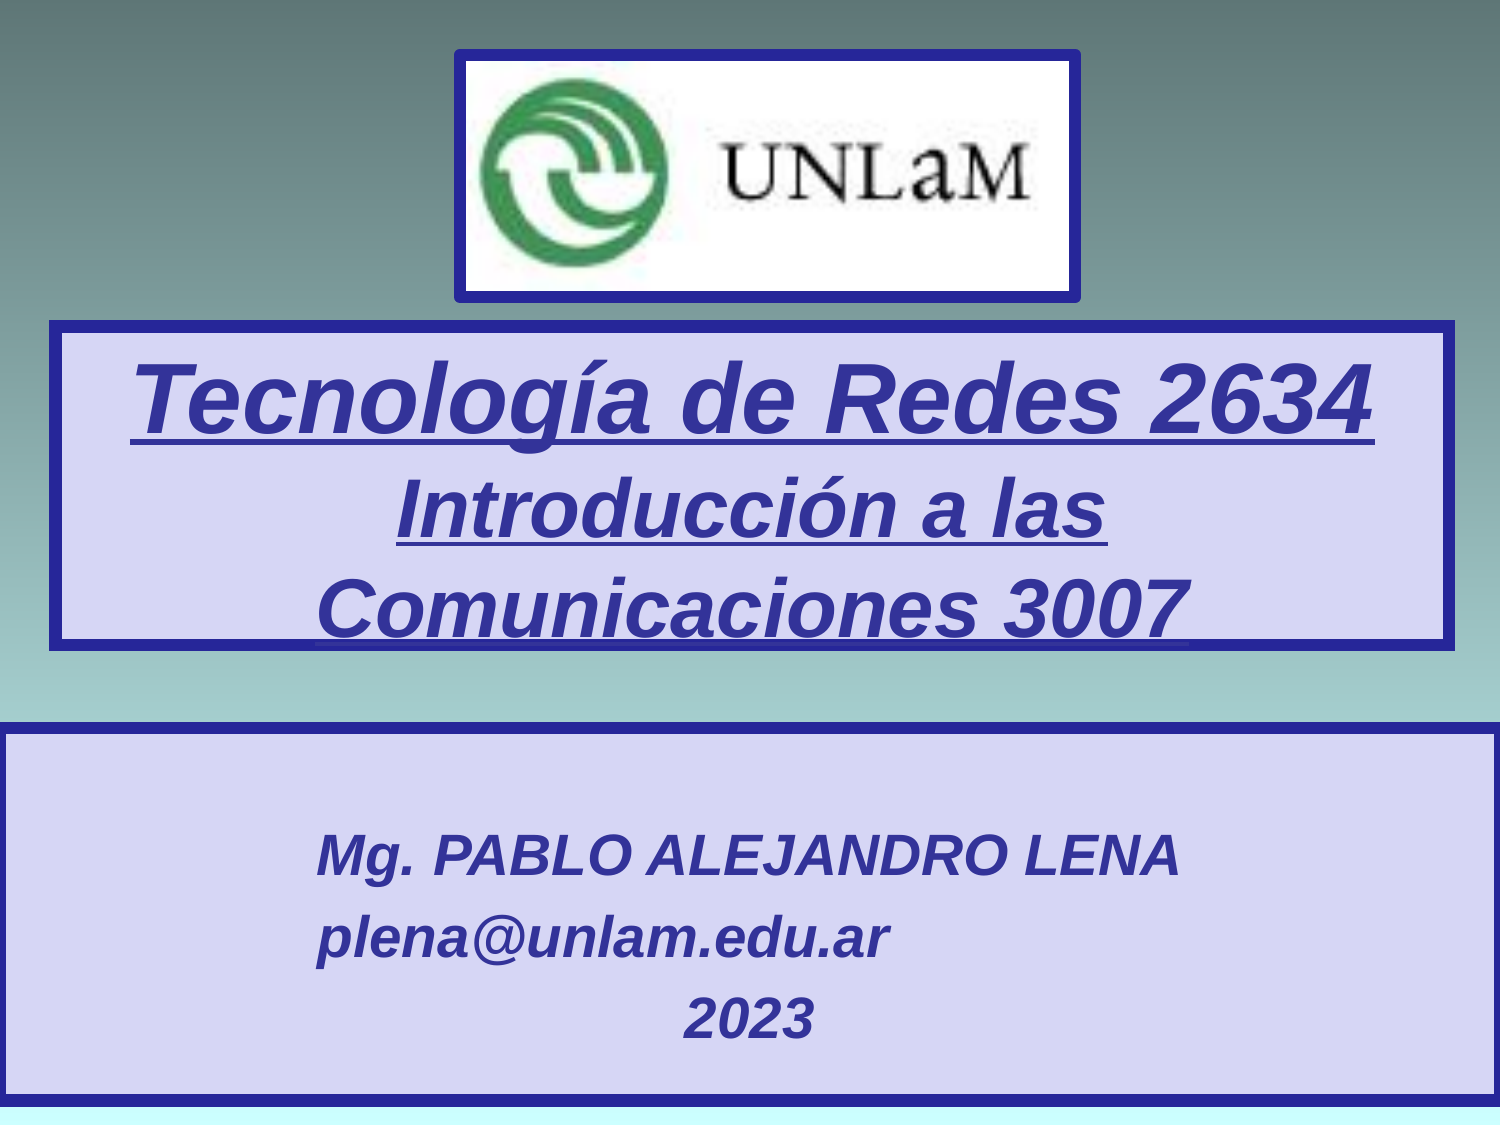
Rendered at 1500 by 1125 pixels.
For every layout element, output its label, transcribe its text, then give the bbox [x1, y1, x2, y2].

title Tecnología de Redes 2634 Introducción a las Comunicaciones 3007 [55, 326, 1450, 646]
picture [466, 60, 1070, 291]
subtitle Mg. PABLO ALEJANDRO LENA plena@unlam.edu.ar 2023 [0, 727, 1500, 1101]
